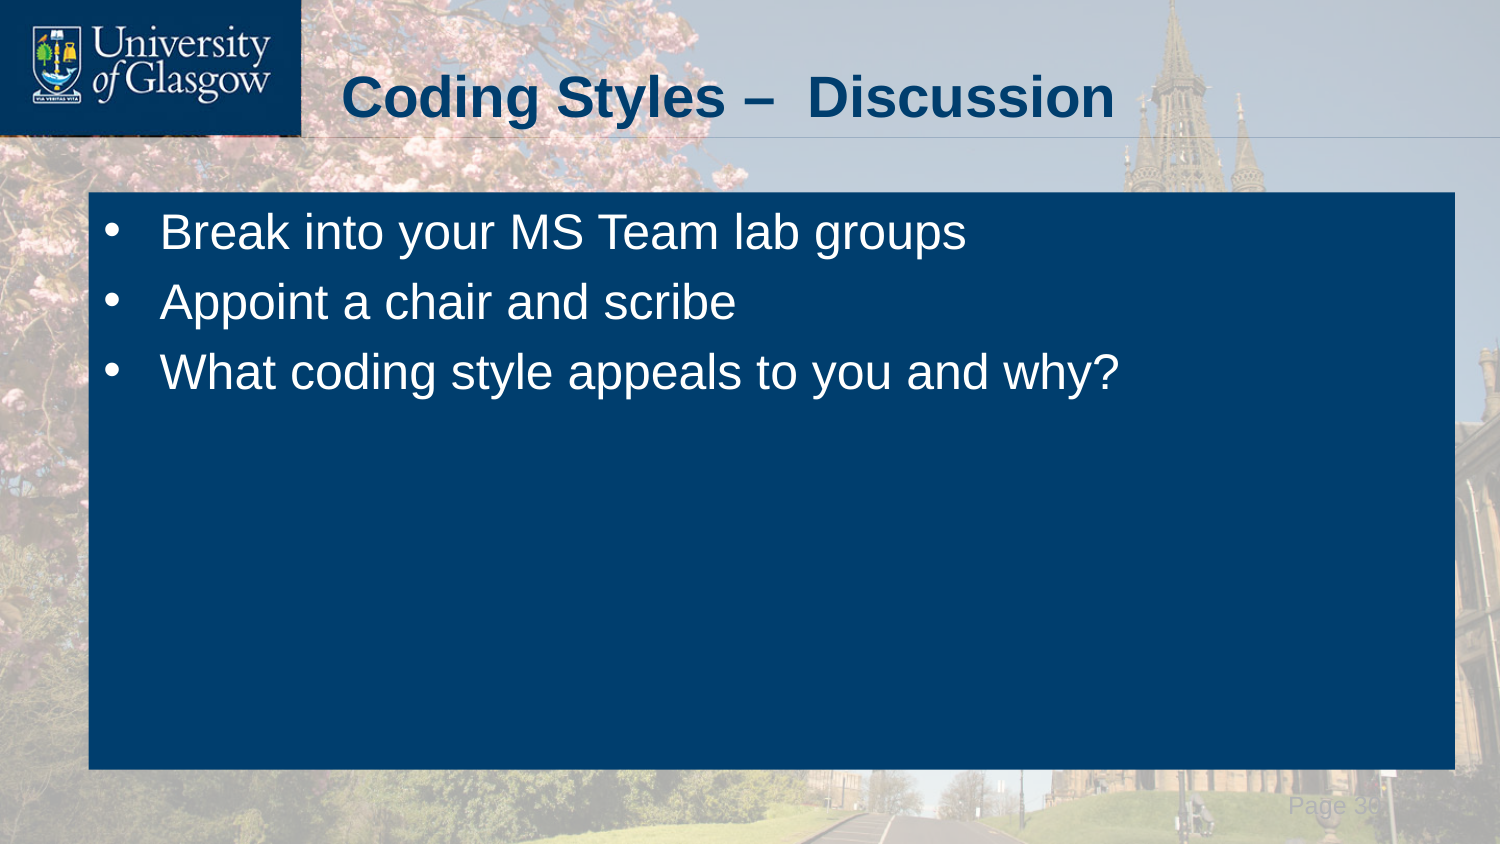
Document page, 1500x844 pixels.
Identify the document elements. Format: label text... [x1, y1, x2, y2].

title Coding Styles – Discussion [326, 57, 1455, 141]
list Break into your MS Team lab groups Appoint a chair and scribe What coding style appeals to you and why? [88, 192, 1455, 770]
picture [0, 0, 301, 137]
slide_number Page 30 [1059, 782, 1397, 828]
